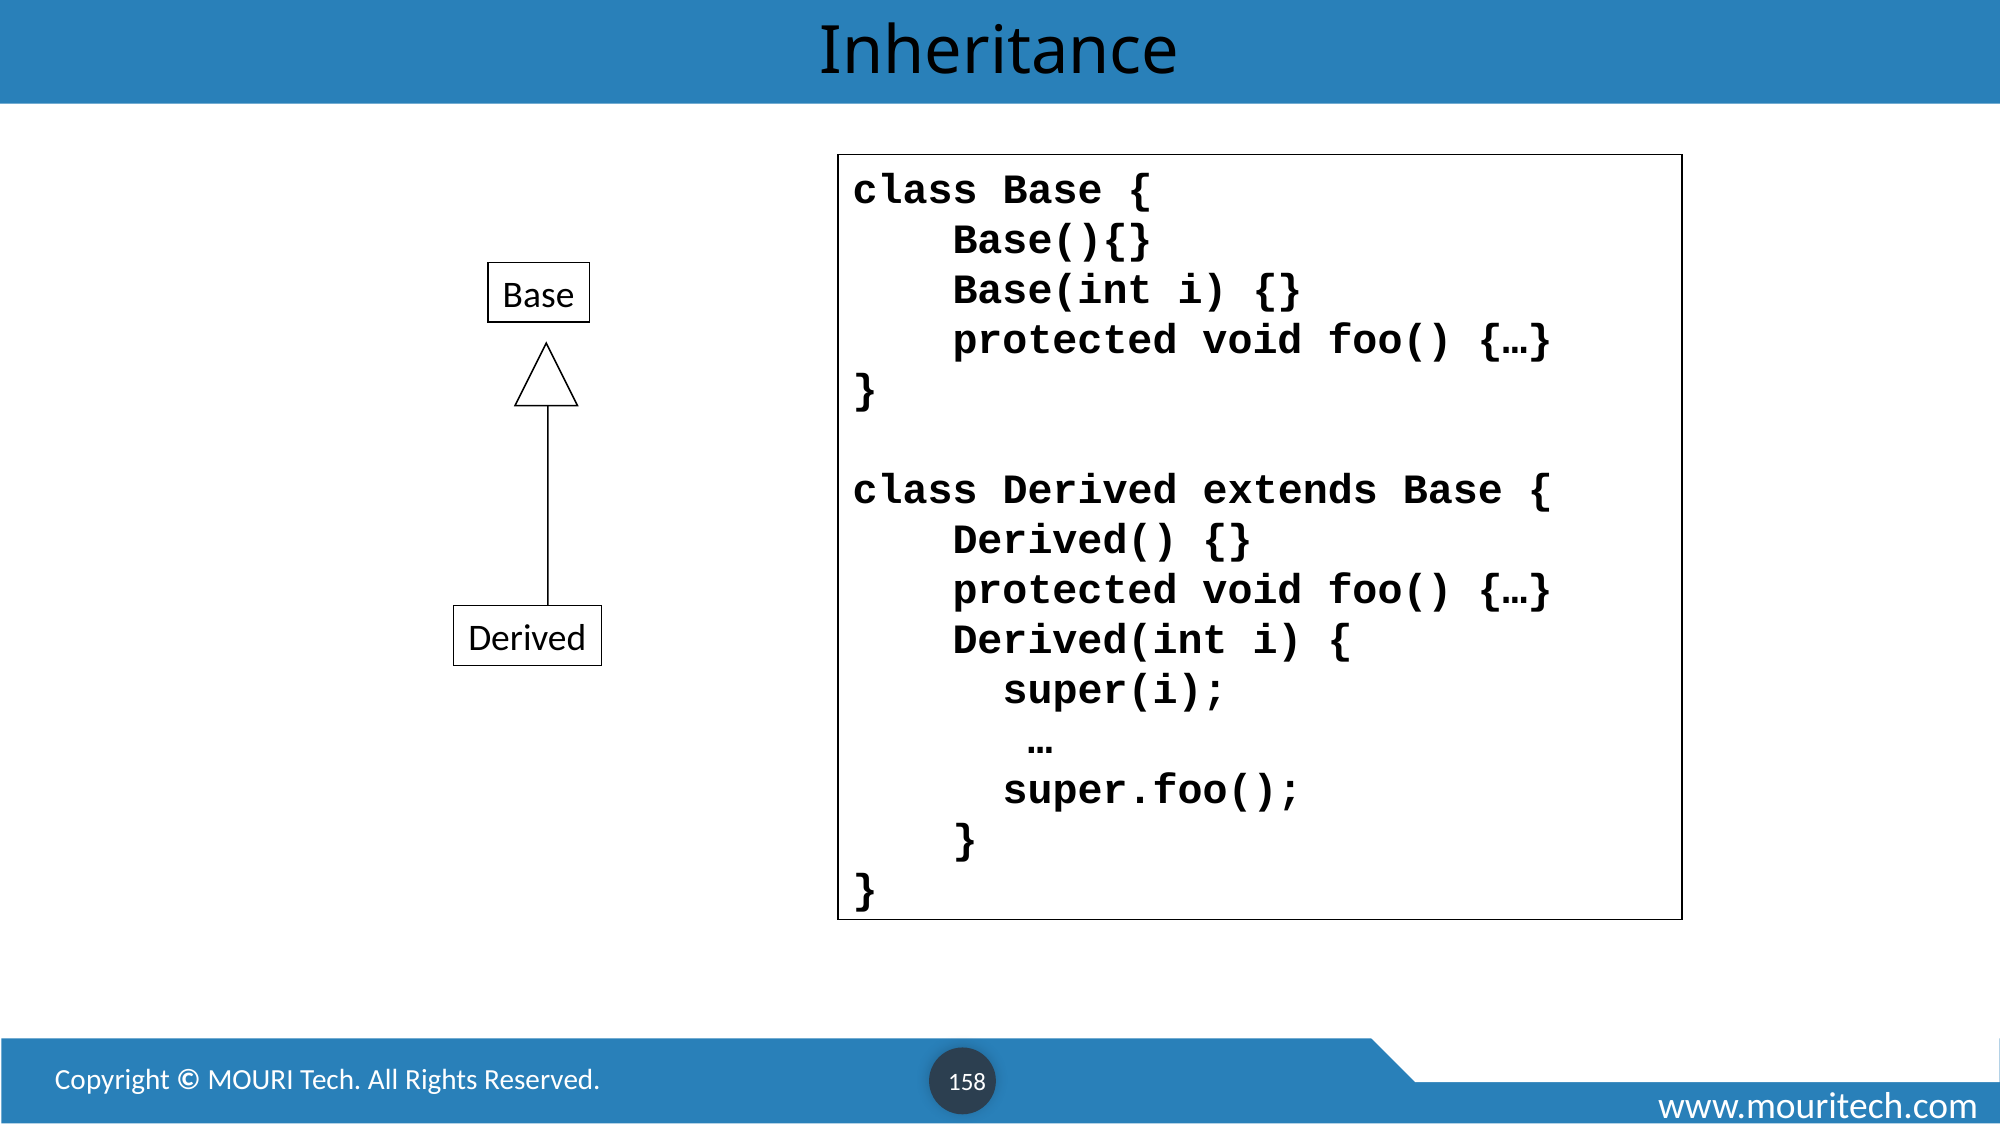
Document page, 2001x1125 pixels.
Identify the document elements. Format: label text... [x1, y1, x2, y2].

text_box Derived [453, 605, 602, 666]
text_box Base [487, 262, 590, 323]
text_box [515, 343, 578, 406]
slide_number 158 [931, 1051, 1003, 1111]
text_box class Base { Base(){} Base(int i) {} protected void foo() {…} } class Derived extends Base { Derived() {} protected void foo() {…} Derived(int i) { super(i); … super.foo(); } } [837, 154, 1683, 920]
title Inheritance [0, 0, 2000, 104]
